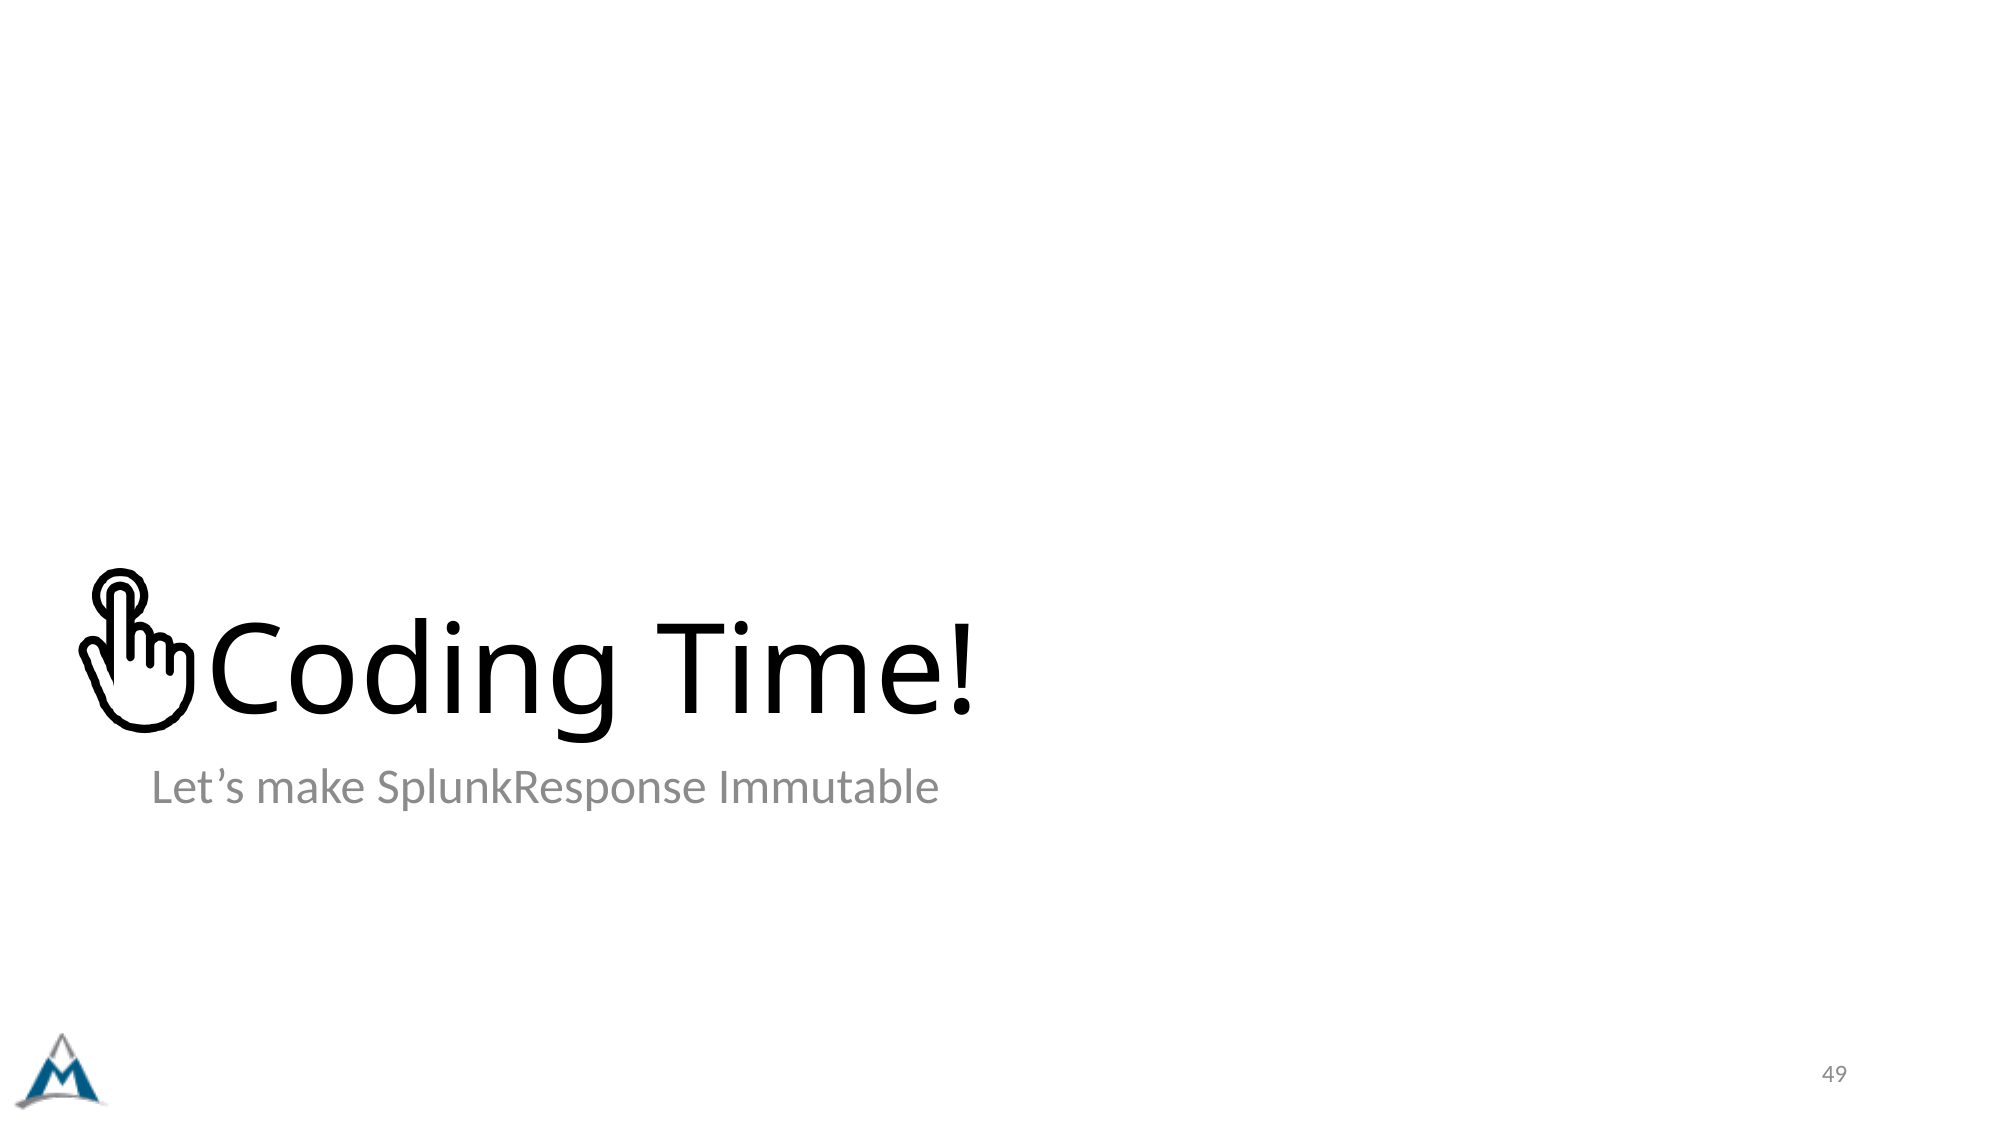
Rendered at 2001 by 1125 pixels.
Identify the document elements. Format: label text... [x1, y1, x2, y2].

picture [12, 1033, 112, 1112]
slide_number 49 [1412, 1042, 1863, 1103]
title Coding Time! [190, 280, 1862, 749]
list Let’s make SplunkResponse Immutable [136, 752, 1862, 999]
picture [48, 562, 224, 738]
